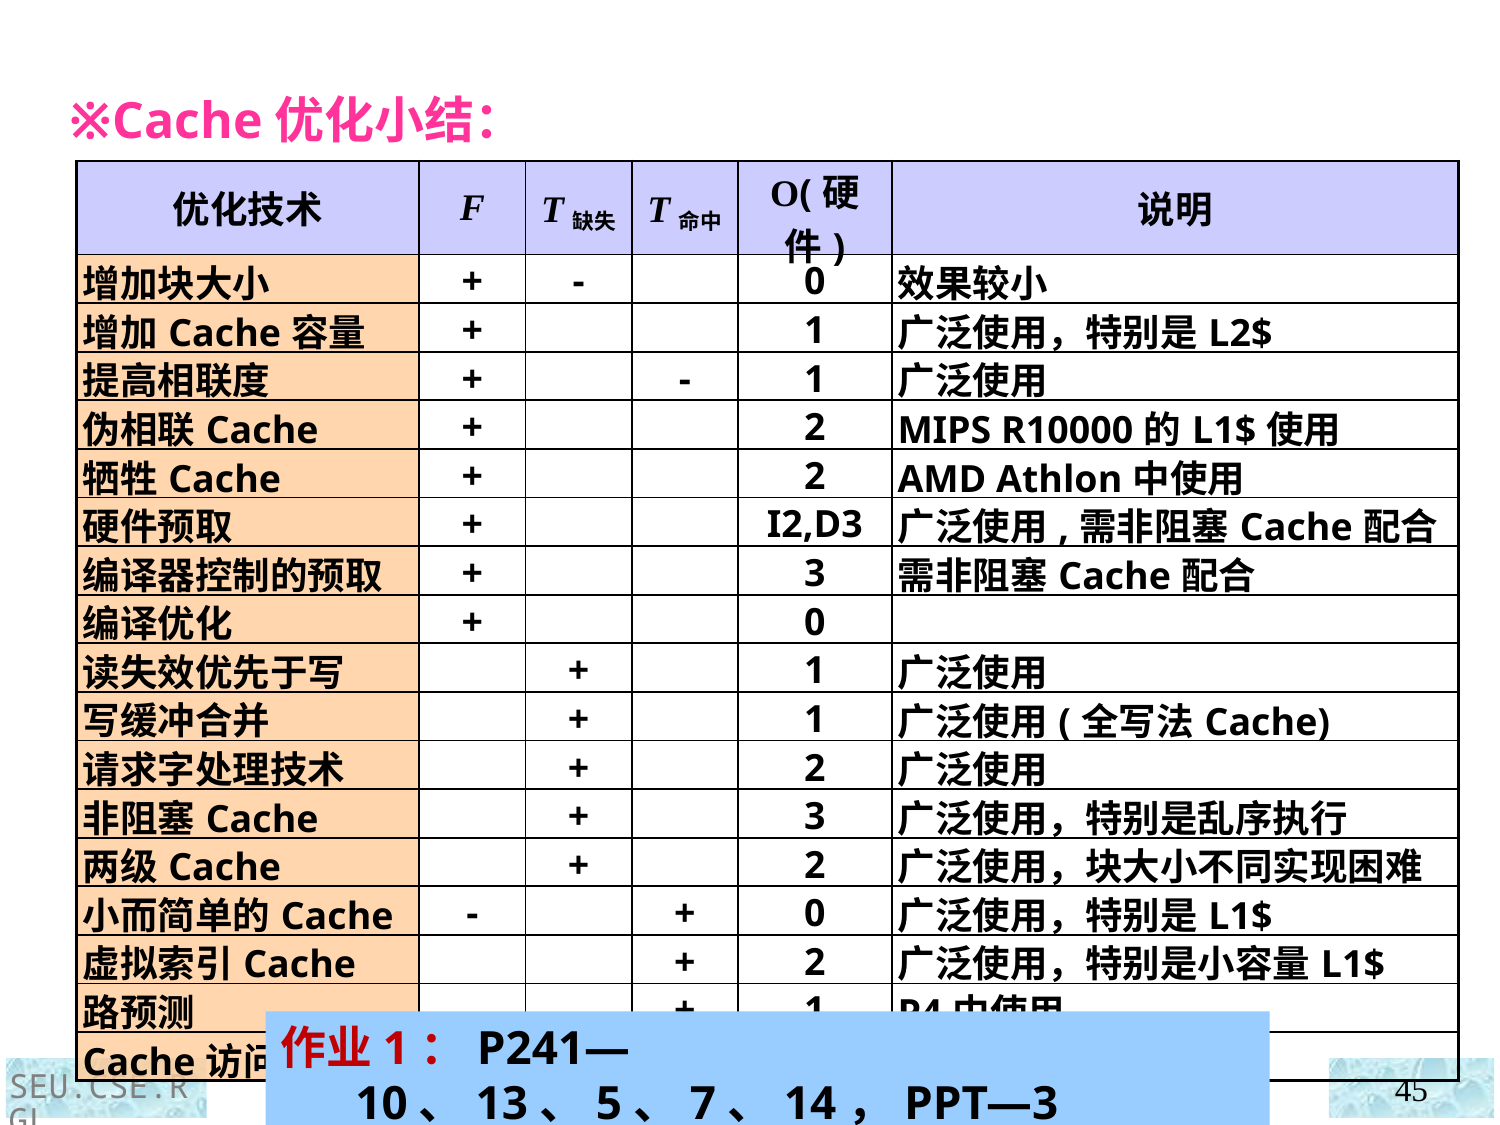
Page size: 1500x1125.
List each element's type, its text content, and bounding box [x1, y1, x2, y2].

text_box 作业1：P241—10、13、5、7、14，PPT—3 [265, 1011, 1270, 1125]
table_cell 0 [739, 255, 891, 302]
table_header T缺失 [526, 162, 631, 254]
table_cell + [526, 790, 631, 837]
table_cell 小而简单的Cache [78, 887, 418, 934]
table_cell 广泛使用 [893, 353, 1457, 399]
table_cell 2 [739, 401, 891, 448]
table_cell AMD Athlon中使用 [893, 450, 1457, 497]
table_cell 增加块大小 [78, 255, 418, 302]
table_header F [420, 162, 525, 254]
table_cell 读失效优先于写 [78, 644, 418, 691]
table_cell [633, 644, 737, 691]
table_cell [420, 644, 525, 691]
table_cell 广泛使用 [893, 741, 1457, 788]
table_cell [633, 304, 737, 351]
table_cell - [420, 887, 525, 934]
table_cell 编译优化 [78, 596, 418, 642]
table_cell 广泛使用(全写法Cache) [893, 693, 1457, 740]
table_cell 广泛使用 [893, 644, 1457, 691]
table_cell + [526, 839, 631, 885]
table_cell 广泛使用，特别是L2$ [893, 304, 1457, 351]
table_cell - [633, 353, 737, 399]
table_cell [420, 693, 525, 740]
table_cell 1 [739, 984, 891, 1011]
table_cell + [526, 741, 631, 788]
table_cell 伪相联Cache [78, 401, 418, 448]
table_cell [526, 887, 631, 934]
table_cell 提高相联度 [78, 353, 418, 399]
table_cell Cache访问流水化 [78, 1033, 265, 1079]
table_cell + [420, 255, 525, 302]
table_cell [420, 790, 525, 837]
table_header 说明 [893, 162, 1457, 254]
table_cell 1 [739, 353, 891, 399]
table_cell + [420, 547, 525, 594]
table_cell 3 [739, 790, 891, 837]
table_cell 2 [739, 839, 891, 885]
table_cell 广泛使用，特别是L1$ [893, 887, 1457, 934]
table_cell 广泛使用，块大小不同实现困难 [893, 839, 1457, 885]
table_cell [633, 255, 737, 302]
table_cell [526, 401, 631, 448]
table_cell [633, 693, 737, 740]
table_cell 1 [739, 644, 891, 691]
table_cell [420, 936, 525, 983]
table_cell 1 [739, 693, 891, 740]
table_cell [633, 401, 737, 448]
table_cell I2,D3 [739, 498, 891, 545]
table_cell + [420, 401, 525, 448]
table_cell 2 [739, 450, 891, 497]
table_cell 广泛使用,需非阻塞Cache配合 [893, 498, 1457, 545]
table_cell 需非阻塞Cache配合 [893, 547, 1457, 594]
table_cell + [420, 498, 525, 545]
table_cell + [633, 887, 737, 934]
table_cell 0 [739, 596, 891, 642]
table_cell [526, 450, 631, 497]
table_cell [893, 596, 1457, 642]
table_header 优化技术 [78, 162, 418, 254]
table_cell [526, 984, 631, 1011]
table_cell [526, 353, 631, 399]
table_cell 虚拟索引Cache [78, 936, 418, 983]
table_cell - [526, 255, 631, 302]
table_cell 请求字处理技术 [78, 741, 418, 788]
table_cell 路预测 [78, 984, 418, 1031]
table_cell [420, 741, 525, 788]
table_cell [633, 498, 737, 545]
table_cell 2 [739, 741, 891, 788]
table_cell 写缓冲合并 [78, 693, 418, 740]
table_cell + [420, 304, 525, 351]
slide_number 45 [1328, 1058, 1495, 1118]
table_cell 广泛使用，特别是乱序执行 [893, 790, 1457, 837]
table_cell + [420, 450, 525, 497]
table_cell [420, 984, 525, 1011]
table_cell 效果较小 [893, 255, 1457, 302]
table_cell 牺牲Cache [78, 450, 418, 497]
table_cell [526, 304, 631, 351]
table_cell [633, 741, 737, 788]
table_cell MIPS R10000的L1$使用 [893, 401, 1457, 448]
table_cell 增加Cache容量 [78, 304, 418, 351]
table_cell 硬件预取 [78, 498, 418, 545]
table_cell [633, 547, 737, 594]
table_cell 两级Cache [78, 839, 418, 885]
table_cell [526, 547, 631, 594]
table_cell 3 [739, 547, 891, 594]
table_cell [633, 450, 737, 497]
table_cell + [633, 984, 737, 1011]
text_box ※Cache优化小结： [29, 66, 1447, 157]
table_cell [526, 596, 631, 642]
table_cell + [526, 644, 631, 691]
table_cell [633, 596, 737, 642]
table_cell 2 [739, 936, 891, 983]
table_cell + [420, 353, 525, 399]
table_cell 广泛使用 [1270, 1033, 1457, 1079]
table_cell 编译器控制的预取 [78, 547, 418, 594]
table_cell + [633, 936, 737, 983]
table_cell 广泛使用，特别是小容量L1$ [893, 936, 1457, 983]
table_cell P4中使用 [893, 984, 1457, 1031]
table_header T命中 [633, 162, 737, 254]
table_cell [633, 839, 737, 885]
table_cell 1 [739, 304, 891, 351]
table_cell + [420, 596, 525, 642]
table_cell + [526, 693, 631, 740]
table_cell [526, 936, 631, 983]
table_cell [420, 839, 525, 885]
table_cell 0 [739, 887, 891, 934]
table_cell [526, 498, 631, 545]
table_cell 非阻塞Cache [78, 790, 418, 837]
table_header O(硬件) [739, 162, 891, 254]
table_cell [633, 790, 737, 837]
footer SEU.CSE.RGL [5, 1058, 207, 1118]
